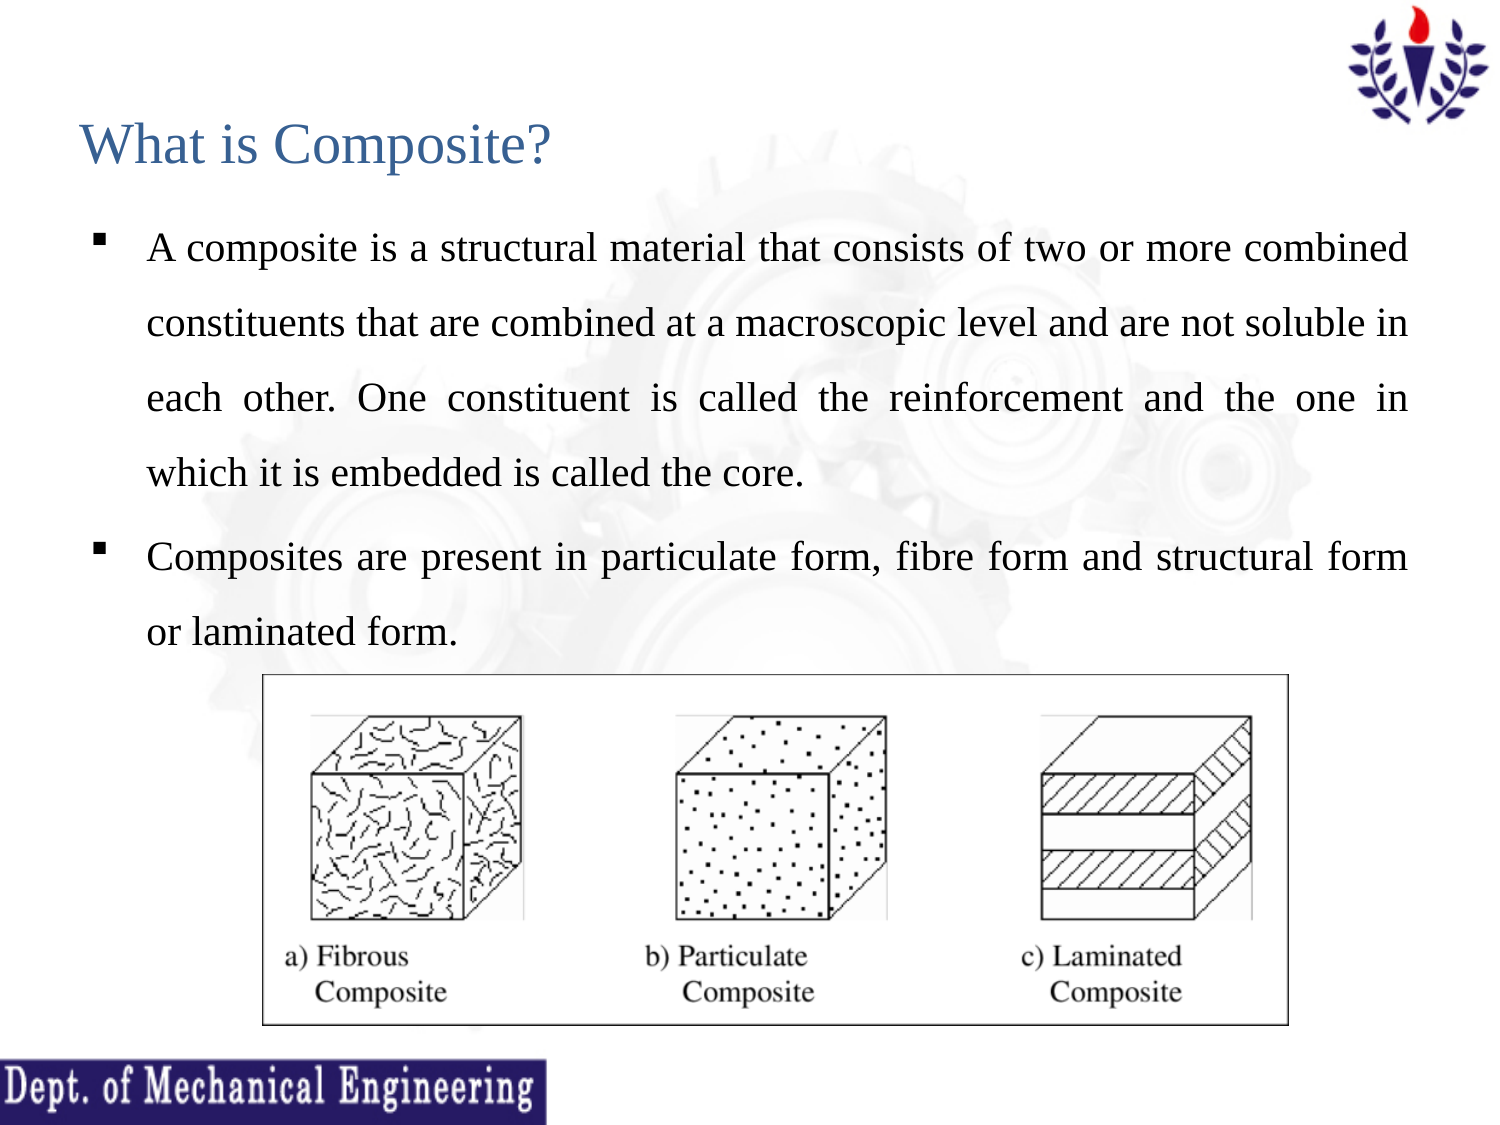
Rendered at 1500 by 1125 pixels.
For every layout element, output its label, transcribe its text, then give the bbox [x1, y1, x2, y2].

list A composite is a structural material that consists of two or more combined constituents that are combined at a macroscopic level and are not soluble in each other. One constituent is called the reinforcement and the one in which it is embedded is called the core. Composites are present in particulate form, fibre form and structural form or laminated form. [75, 187, 1425, 1005]
picture [0, 0, 1500, 1125]
title What is Composite? [50, 112, 1425, 168]
